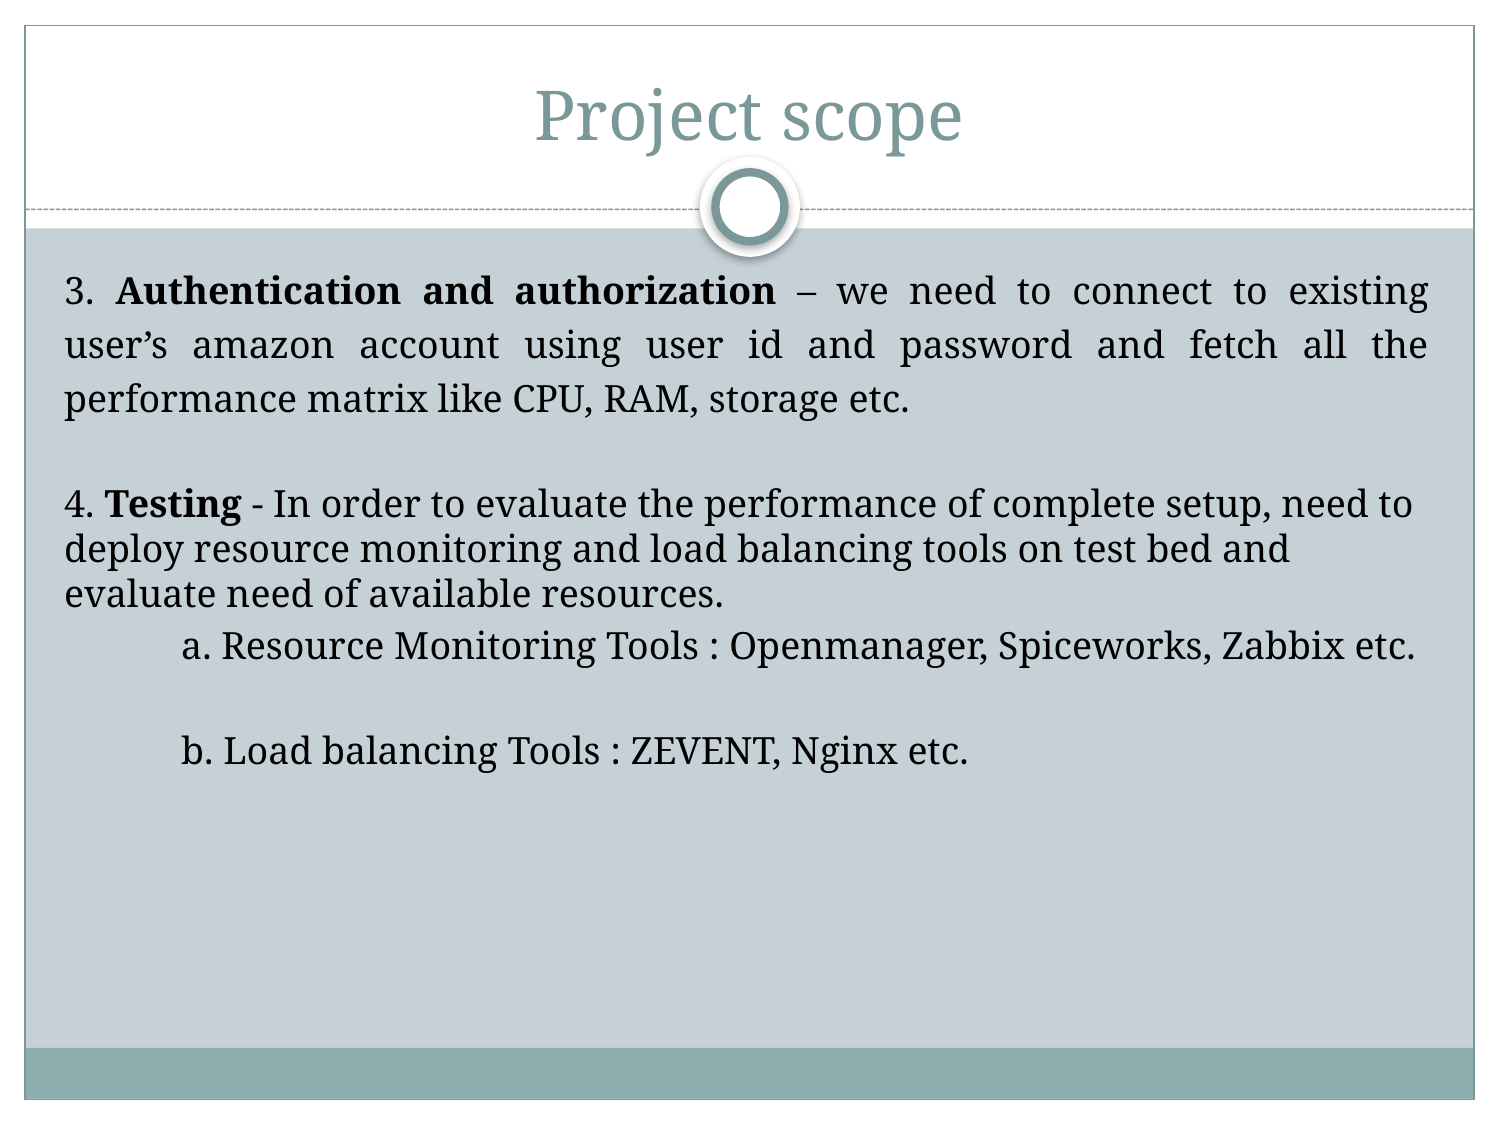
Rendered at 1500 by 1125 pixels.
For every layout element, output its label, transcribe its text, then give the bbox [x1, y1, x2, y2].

list 3. Authentication and authorization – we need to connect to existing user’s amazon account using user id and password and fetch all the performance matrix like CPU, RAM, storage etc. 4. Testing - In order to evaluate the performance of complete setup, need to deploy resource monitoring and load balancing tools on test bed and evaluate need of available resources. a. Resource Monitoring Tools : Openmanager, Spiceworks, Zabbix etc. b. Load balancing Tools : ZEVENT, Nginx etc. [49, 250, 1445, 1001]
title Project scope [49, 37, 1450, 162]
